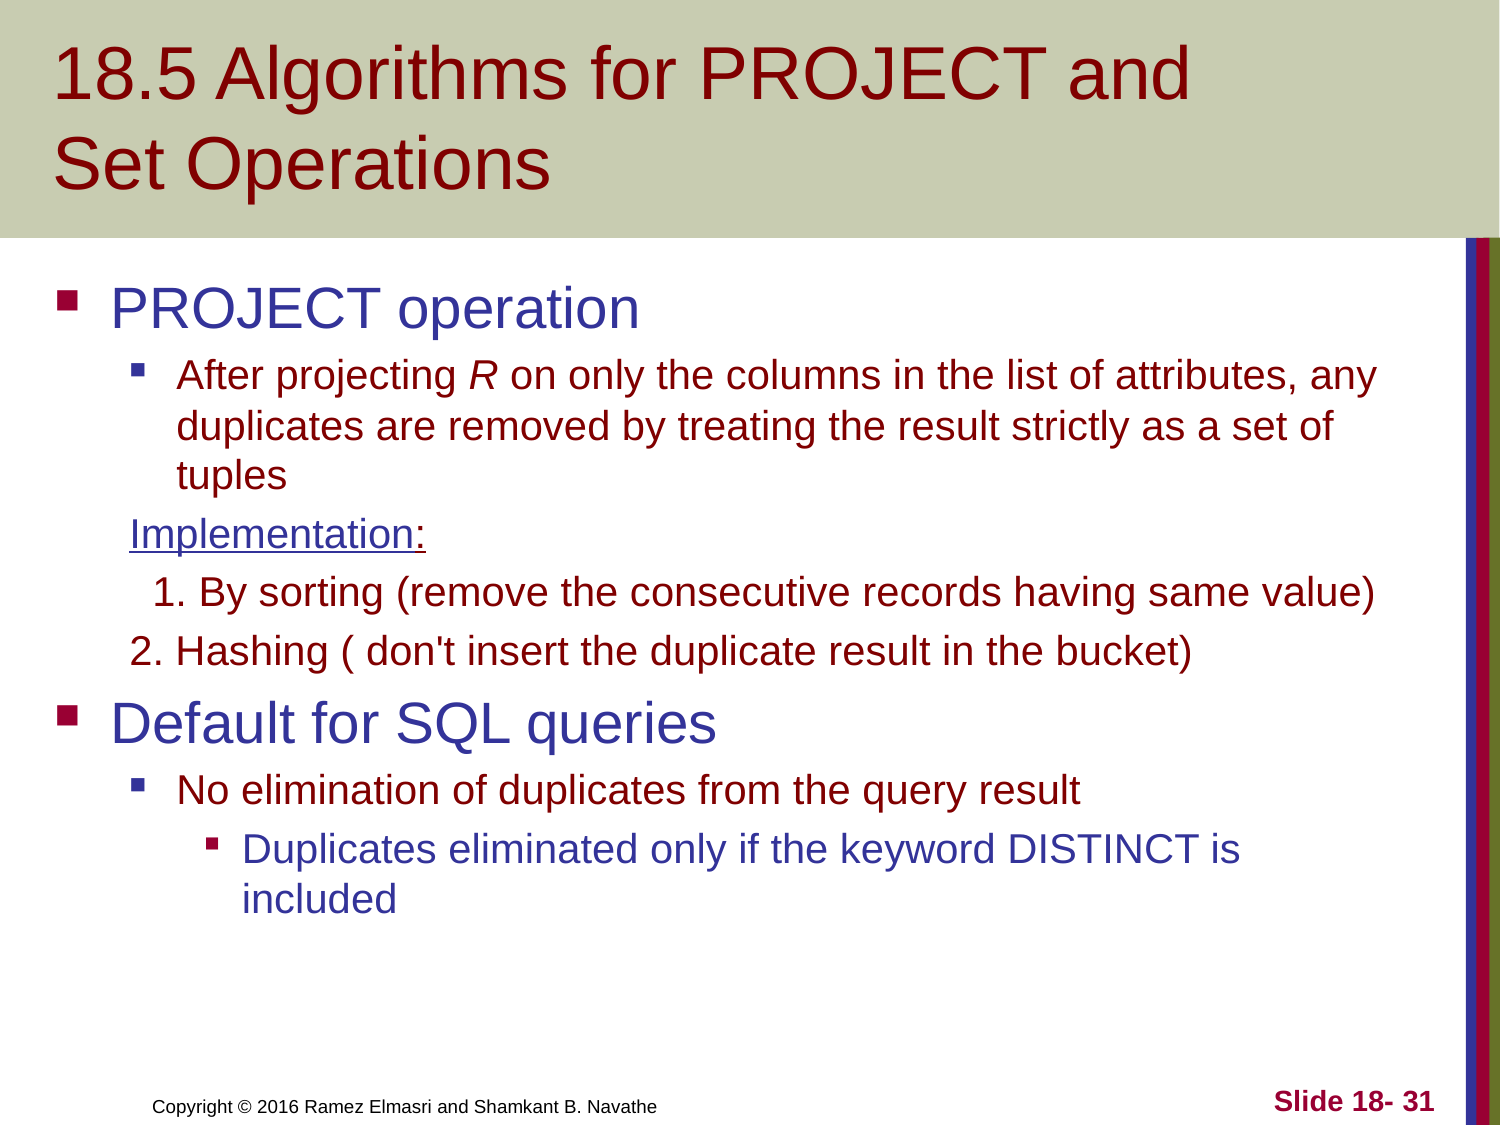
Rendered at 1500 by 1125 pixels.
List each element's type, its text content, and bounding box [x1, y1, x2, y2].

list PROJECT operation After projecting R on only the columns in the list of attributes, any duplicates are removed by treating the result strictly as a set of tuples Implementation: 1. By sorting (remove the consecutive records having same value) 2. Hashing ( don't insert the duplicate result in the bucket) Default for SQL queries No elimination of duplicates from the query result Duplicates eliminated only if the keyword DISTINCT is included [39, 262, 1400, 1125]
title 18.5 Algorithms for PROJECT and Set Operations [37, 49, 1317, 213]
slide_number Slide 18- 31 [1137, 1049, 1451, 1125]
